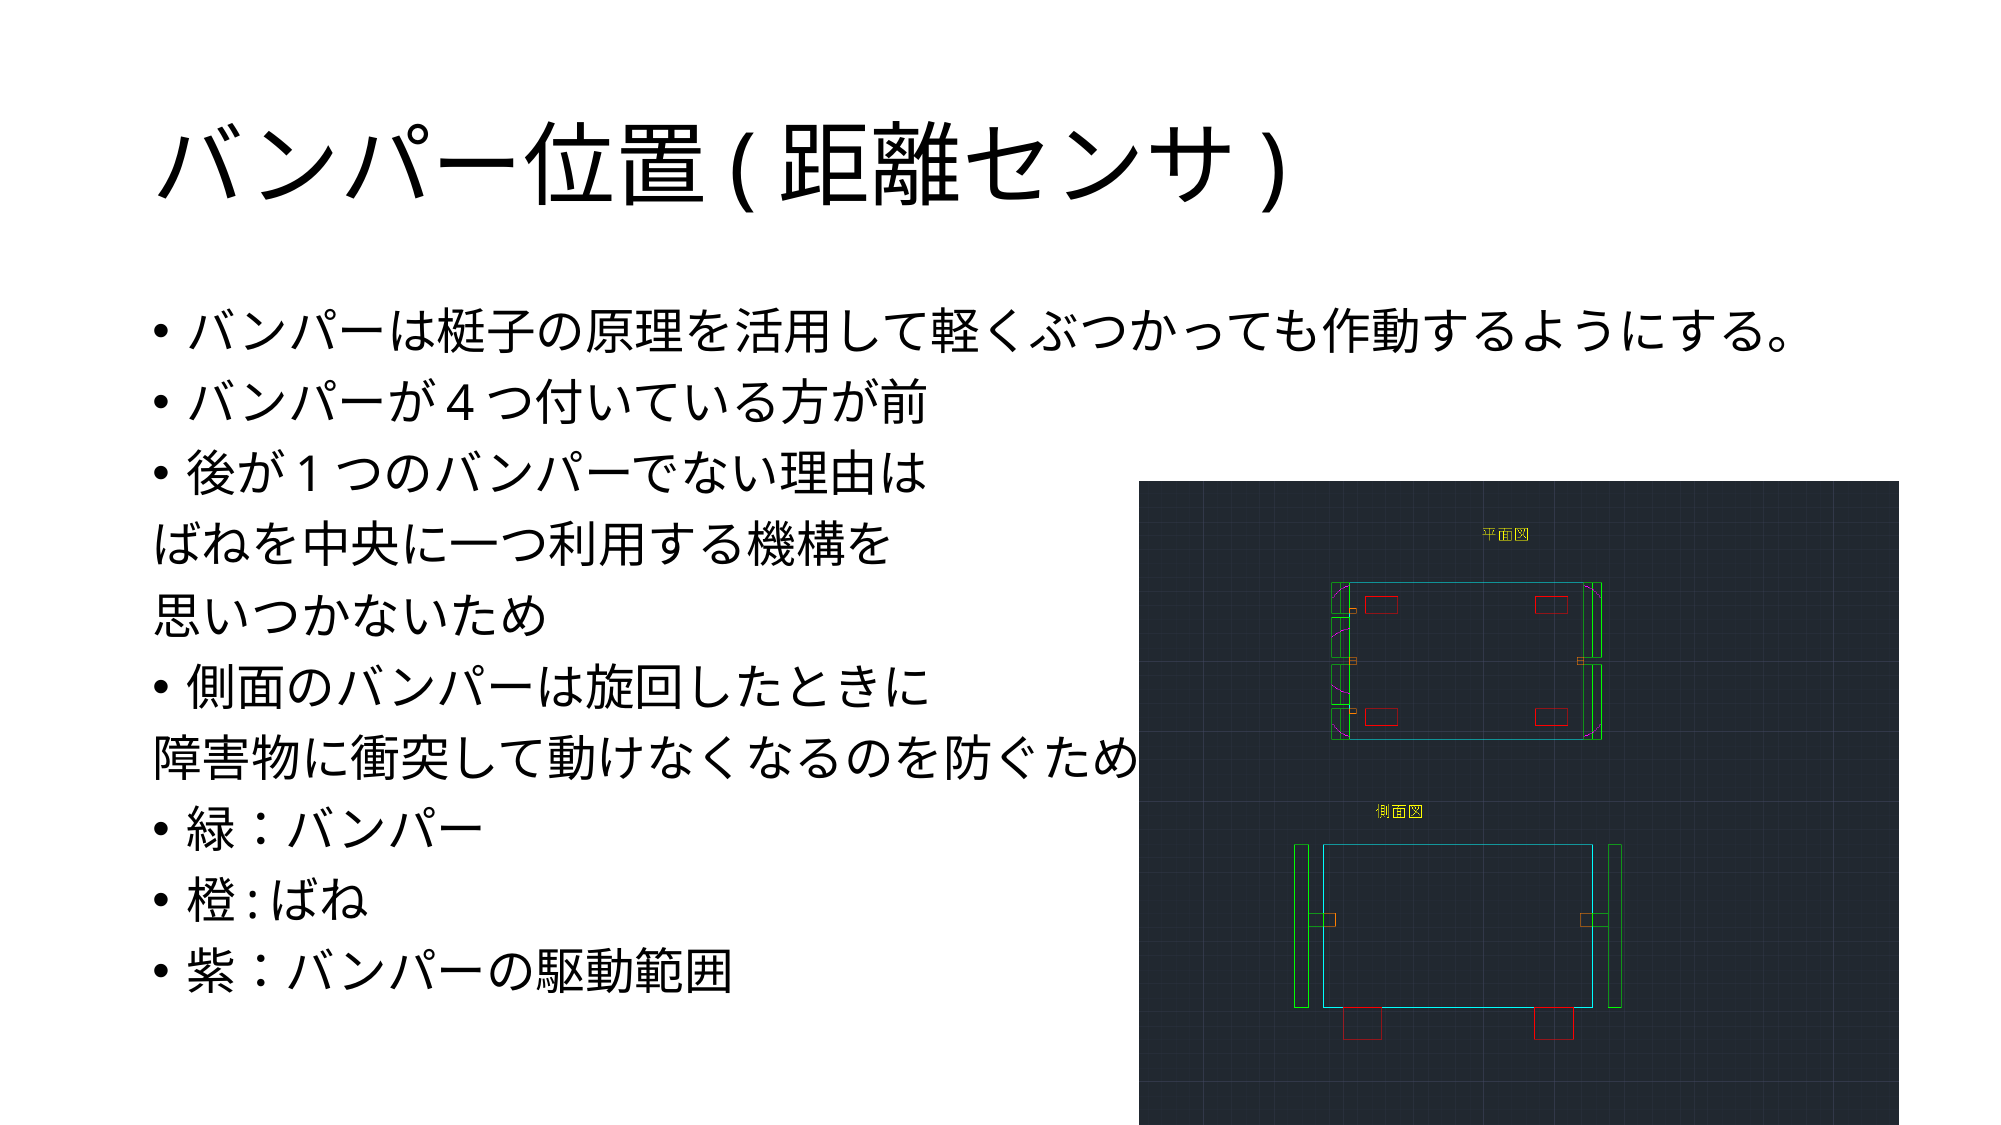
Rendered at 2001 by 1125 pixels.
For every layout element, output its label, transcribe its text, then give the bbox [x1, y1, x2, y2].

picture [1139, 481, 1899, 1125]
list バンパーは梃子の原理を活用して軽くぶつかっても作動するようにする。 バンパーが4つ付いている方が前 後が1つのバンパーでない理由は ばねを中央に一つ利用する機構を 思いつかないため 側面のバンパーは旋回したときに 障害物に衝突して動けなくなるのを防ぐため 緑：バンパー 橙:ばね 紫：バンパーの駆動範囲 [137, 299, 1863, 1014]
title バンパー位置(距離センサ) [137, 59, 1863, 278]
